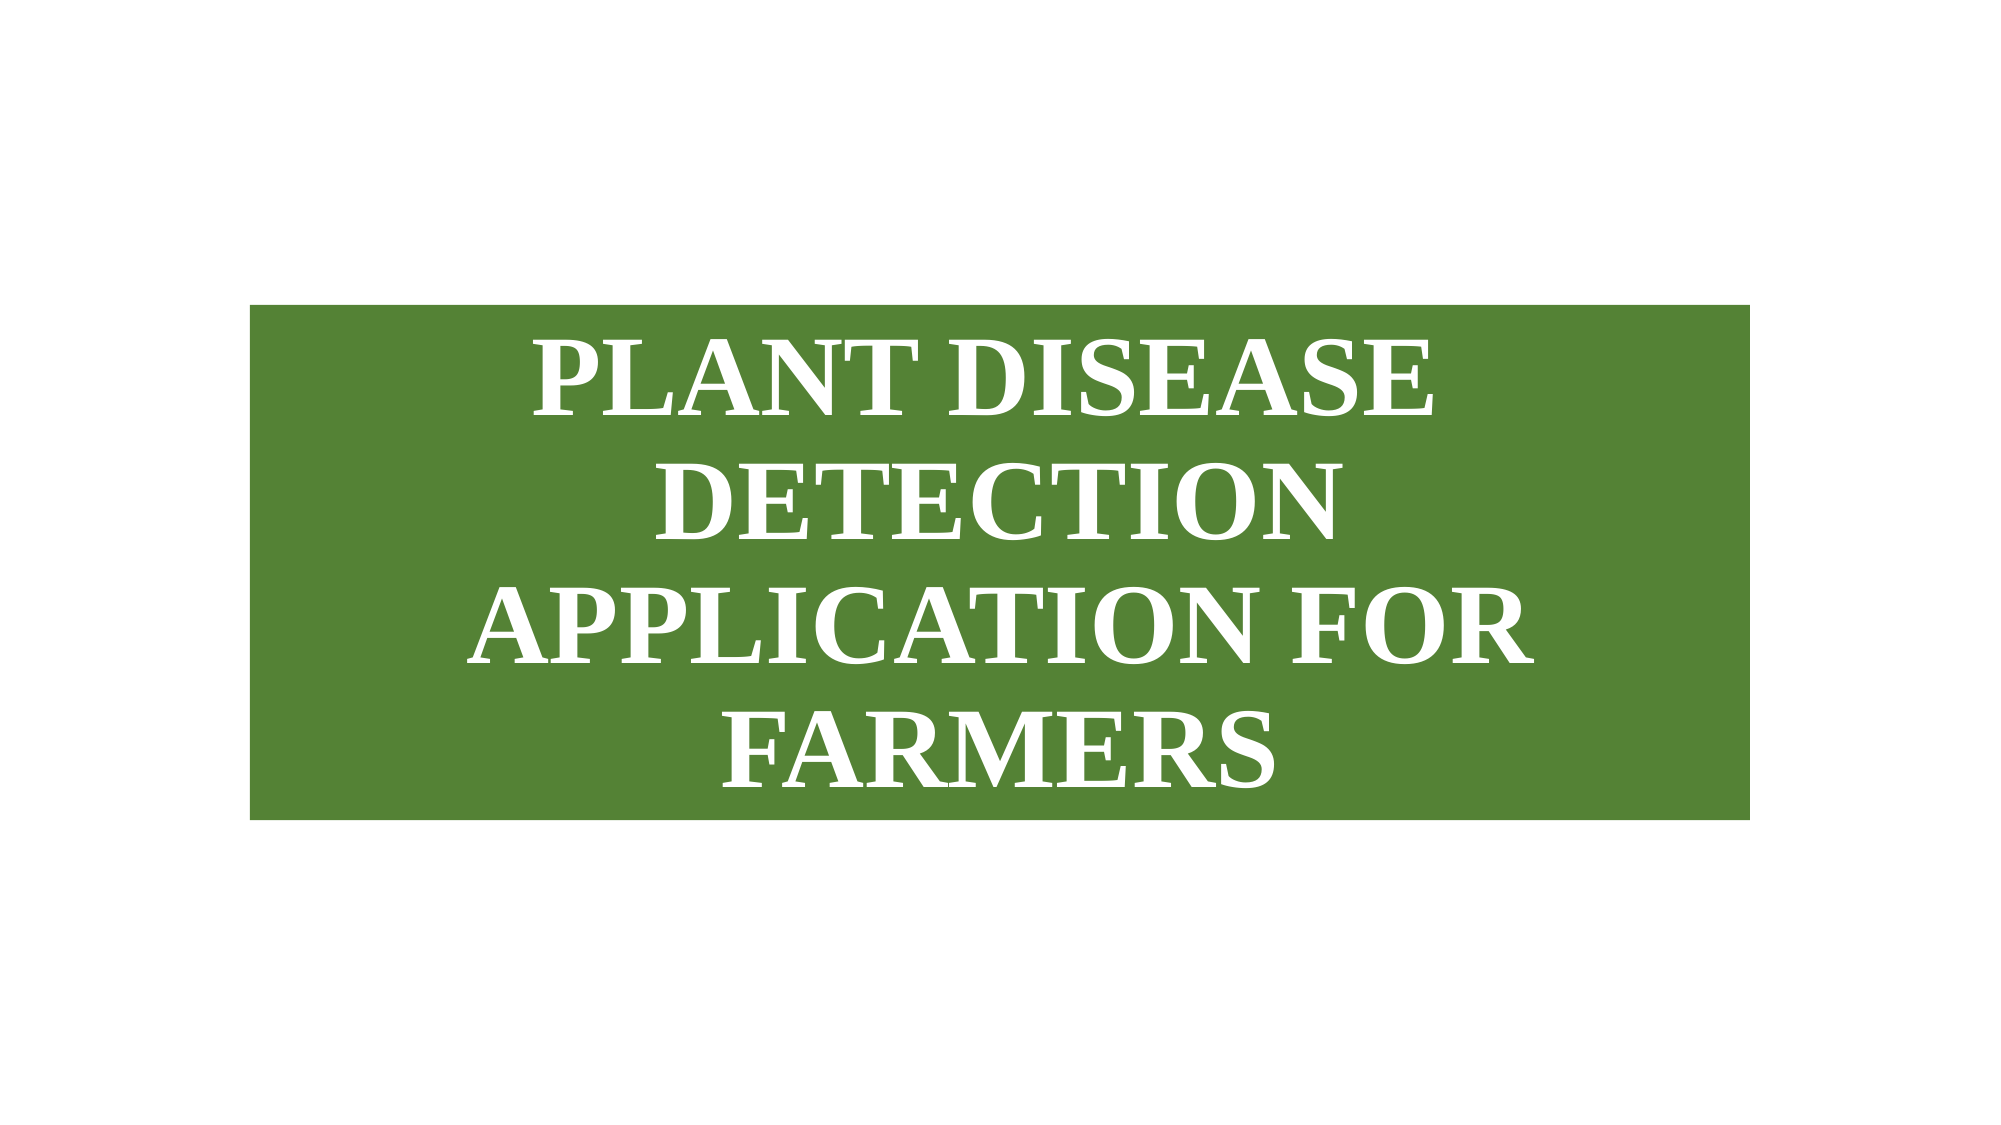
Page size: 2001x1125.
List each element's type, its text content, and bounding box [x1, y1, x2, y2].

title PLANT DISEASE DETECTION APPLICATION FOR FARMERS [249, 304, 1750, 821]
